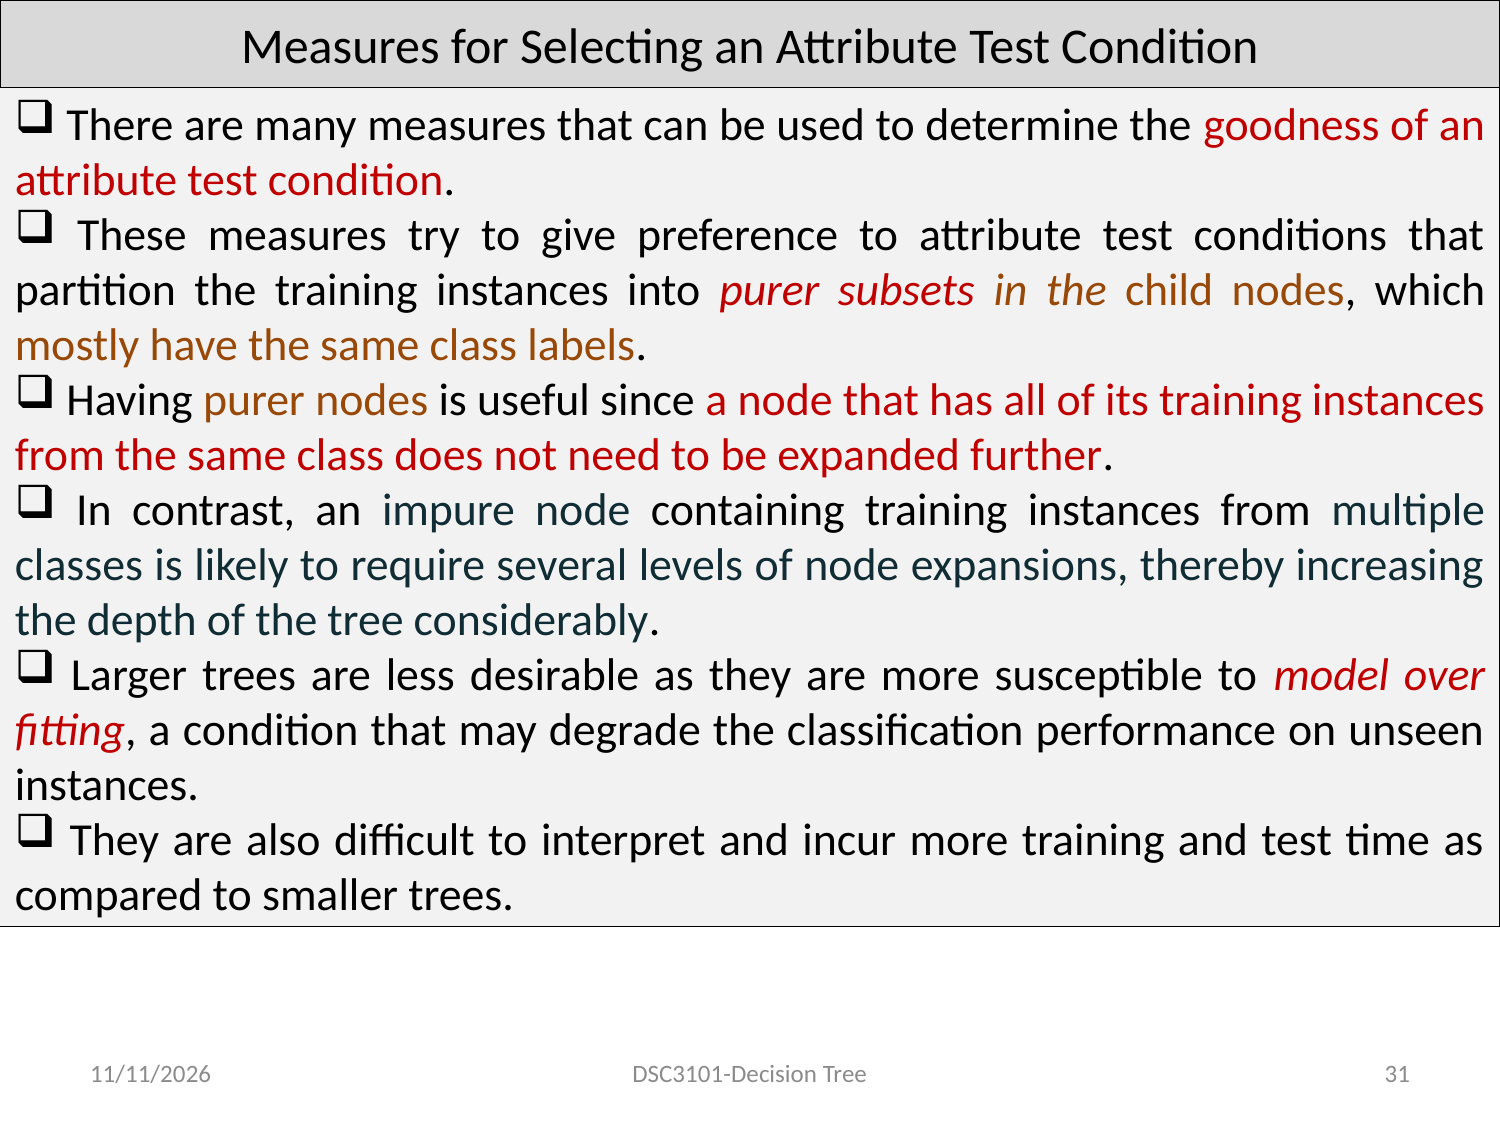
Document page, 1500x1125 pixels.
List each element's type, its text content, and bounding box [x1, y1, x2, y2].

title Measures for Selecting an Attribute Test Condition [0, 0, 1500, 87]
footer DSC3101-Decision Tree [512, 1042, 988, 1103]
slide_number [75, 1042, 425, 1103]
slide_number 31 [1074, 1042, 1425, 1103]
text_box There are many measures that can be used to determine the goodness of an attribute test condition. These measures try to give preference to attribute test conditions that partition the training instances into purer subsets in the child nodes, which mostly have the same class labels. Having purer nodes is useful since a node that has all of its training instances from the same class does not need to be expanded further. In contrast, an impure node containing training instances from multiple classes is likely to require several levels of node expansions, thereby increasing the depth of the tree considerably. Larger trees are less desirable as they are more susceptible to model over fitting, a condition that may degrade the classification performance on unseen instances. They are also difficult to interpret and incur more training and test time as compared to smaller trees. [0, 87, 1500, 927]
